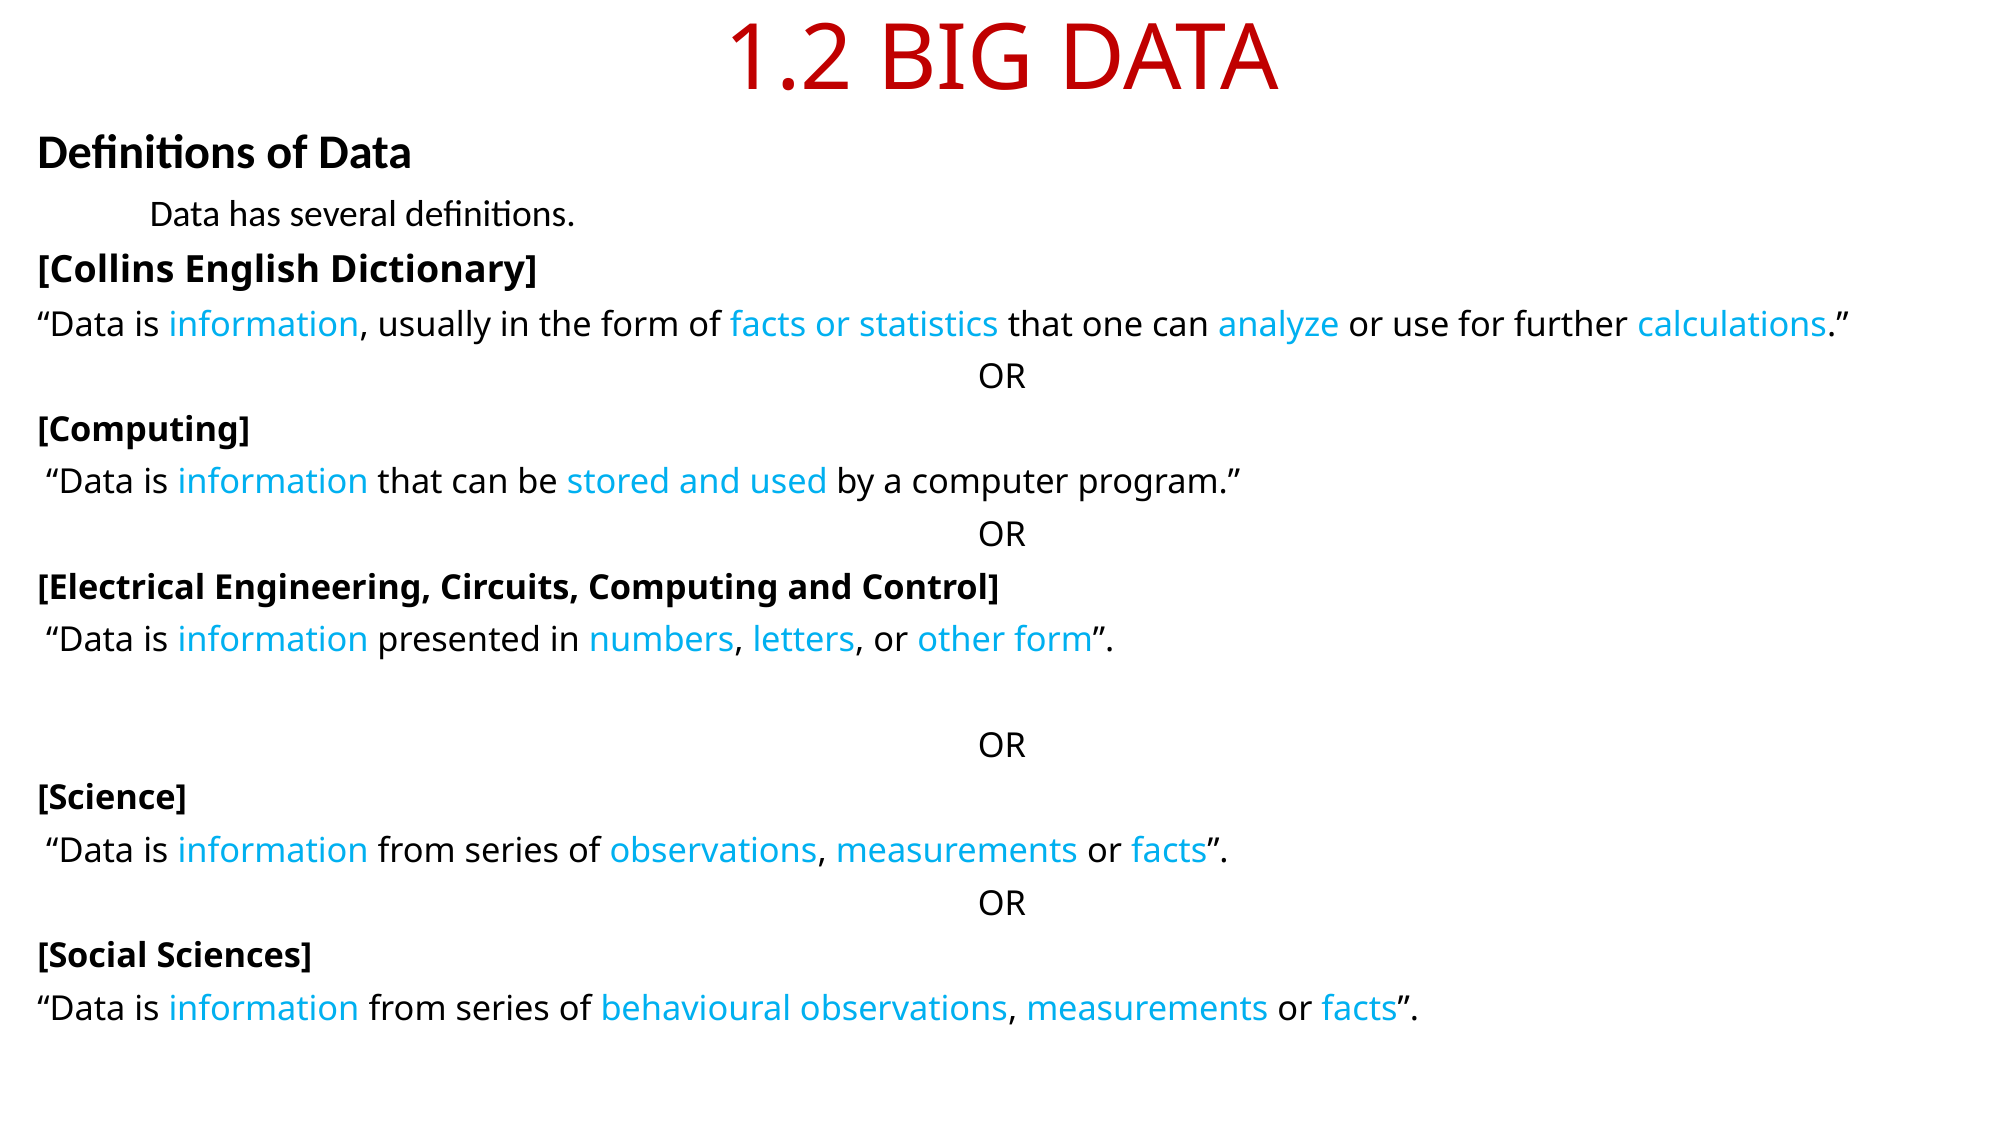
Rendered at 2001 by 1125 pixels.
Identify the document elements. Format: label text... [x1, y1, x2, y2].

list Definitions of Data Data has several definitions. [Collins English Dictionary] “Data is information, usually in the form of facts or statistics that one can analyze or use for further calculations.” OR [Computing] “Data is information that can be stored and used by a computer program.” OR [Electrical Engineering, Circuits, Computing and Control] “Data is information presented in numbers, letters, or other form”. OR [Science] “Data is information from series of observations, measurements or facts”. OR [Social Sciences] “Data is information from series of behavioural observations, measurements or facts”. [22, 119, 1982, 1043]
title 1.2 BIG DATA [22, 0, 1982, 119]
